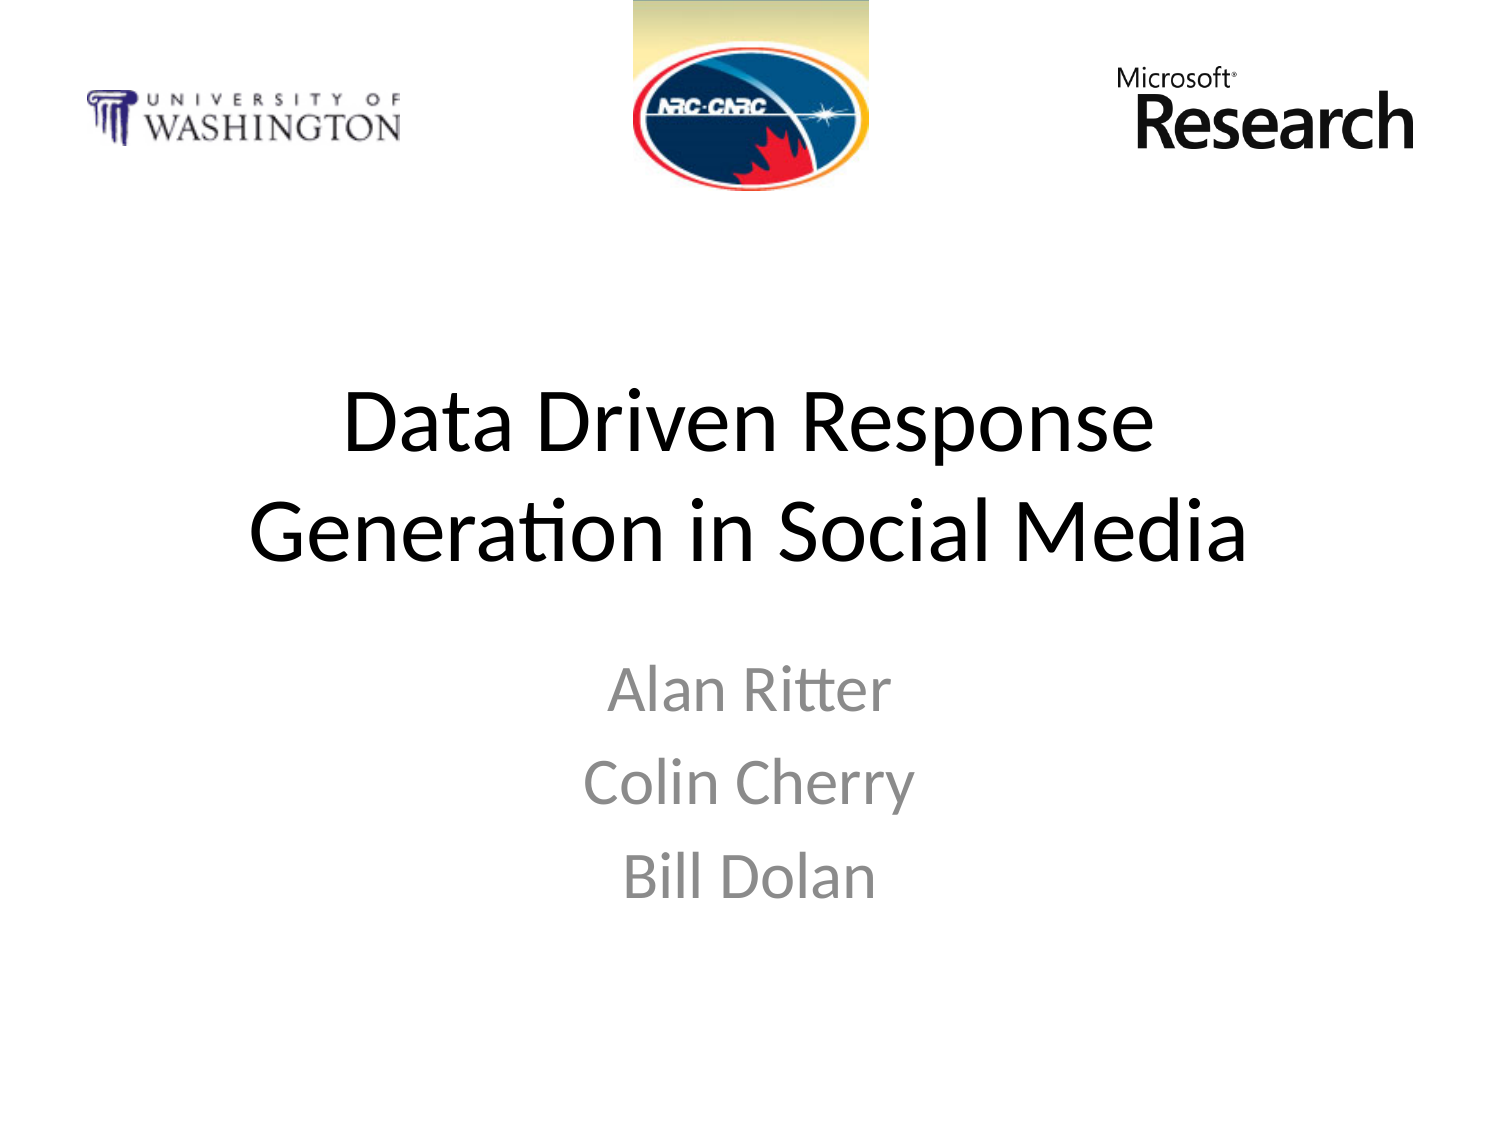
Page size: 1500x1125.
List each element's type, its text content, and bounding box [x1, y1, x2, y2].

picture [633, 0, 869, 191]
title Data Driven Response Generation in Social Media [112, 349, 1388, 591]
picture [1118, 66, 1413, 149]
picture [87, 90, 400, 147]
subtitle Alan Ritter Colin Cherry Bill Dolan [225, 637, 1275, 925]
